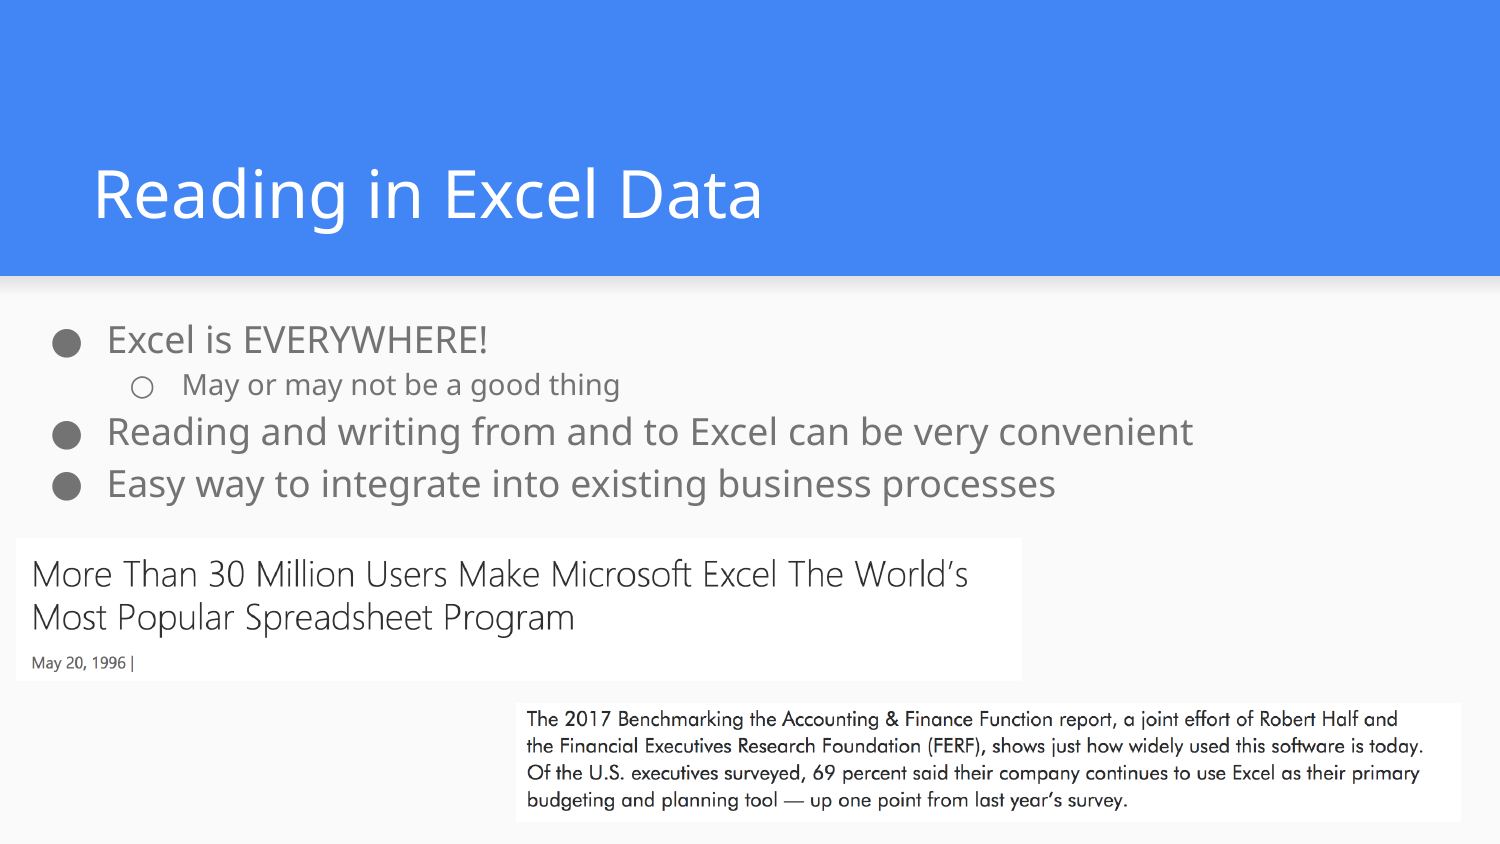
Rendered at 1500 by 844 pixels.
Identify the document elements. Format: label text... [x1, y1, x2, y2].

title Reading in Excel Data [77, 121, 1427, 248]
picture [515, 703, 1461, 822]
list Excel is EVERYWHERE! May or may not be a good thing Reading and writing from and to Excel can be very convenient Easy way to integrate into existing business processes [16, 294, 1476, 822]
picture [16, 538, 1022, 681]
